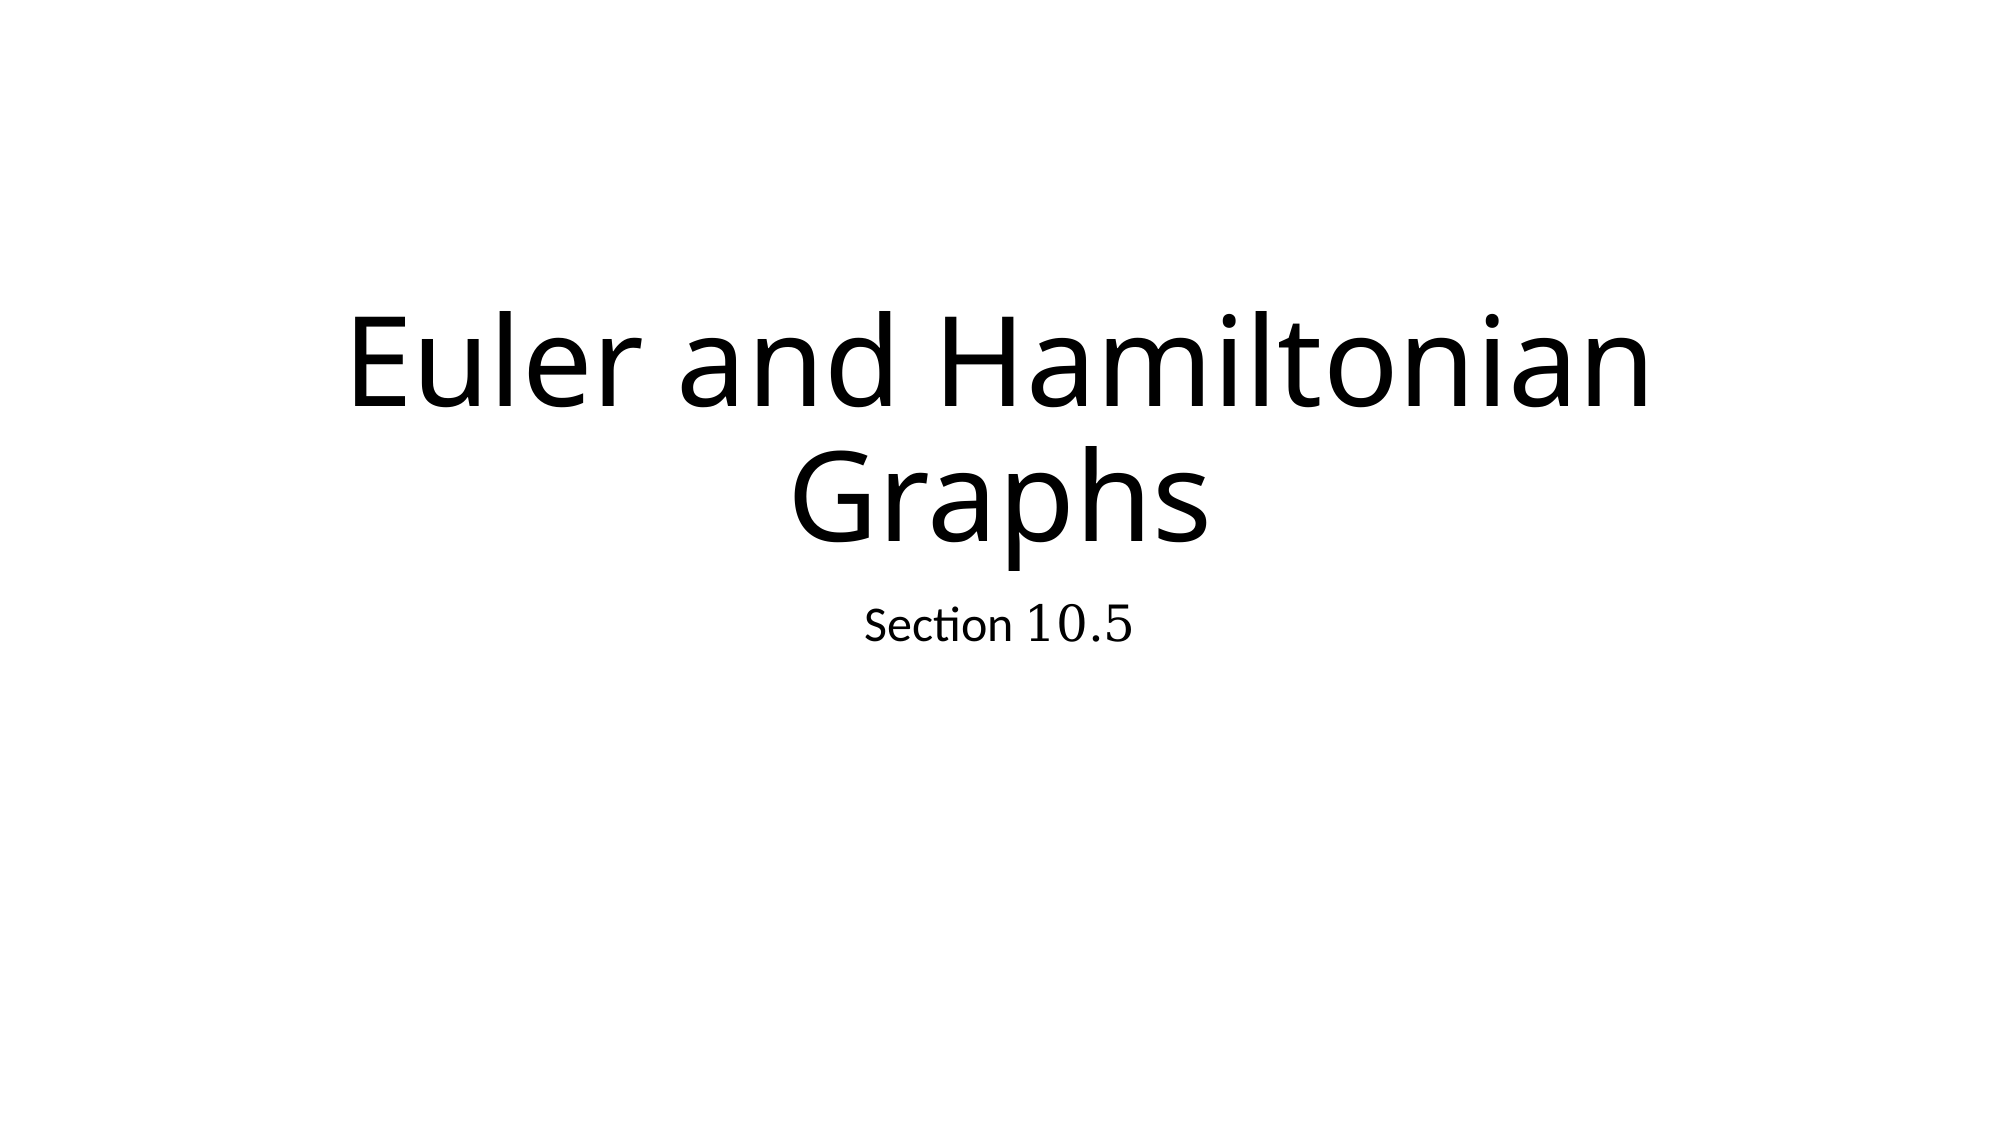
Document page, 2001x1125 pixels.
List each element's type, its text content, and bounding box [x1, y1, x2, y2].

title Euler and Hamiltonian Graphs [249, 184, 1750, 576]
subtitle Section 10.5 [249, 590, 1750, 863]
